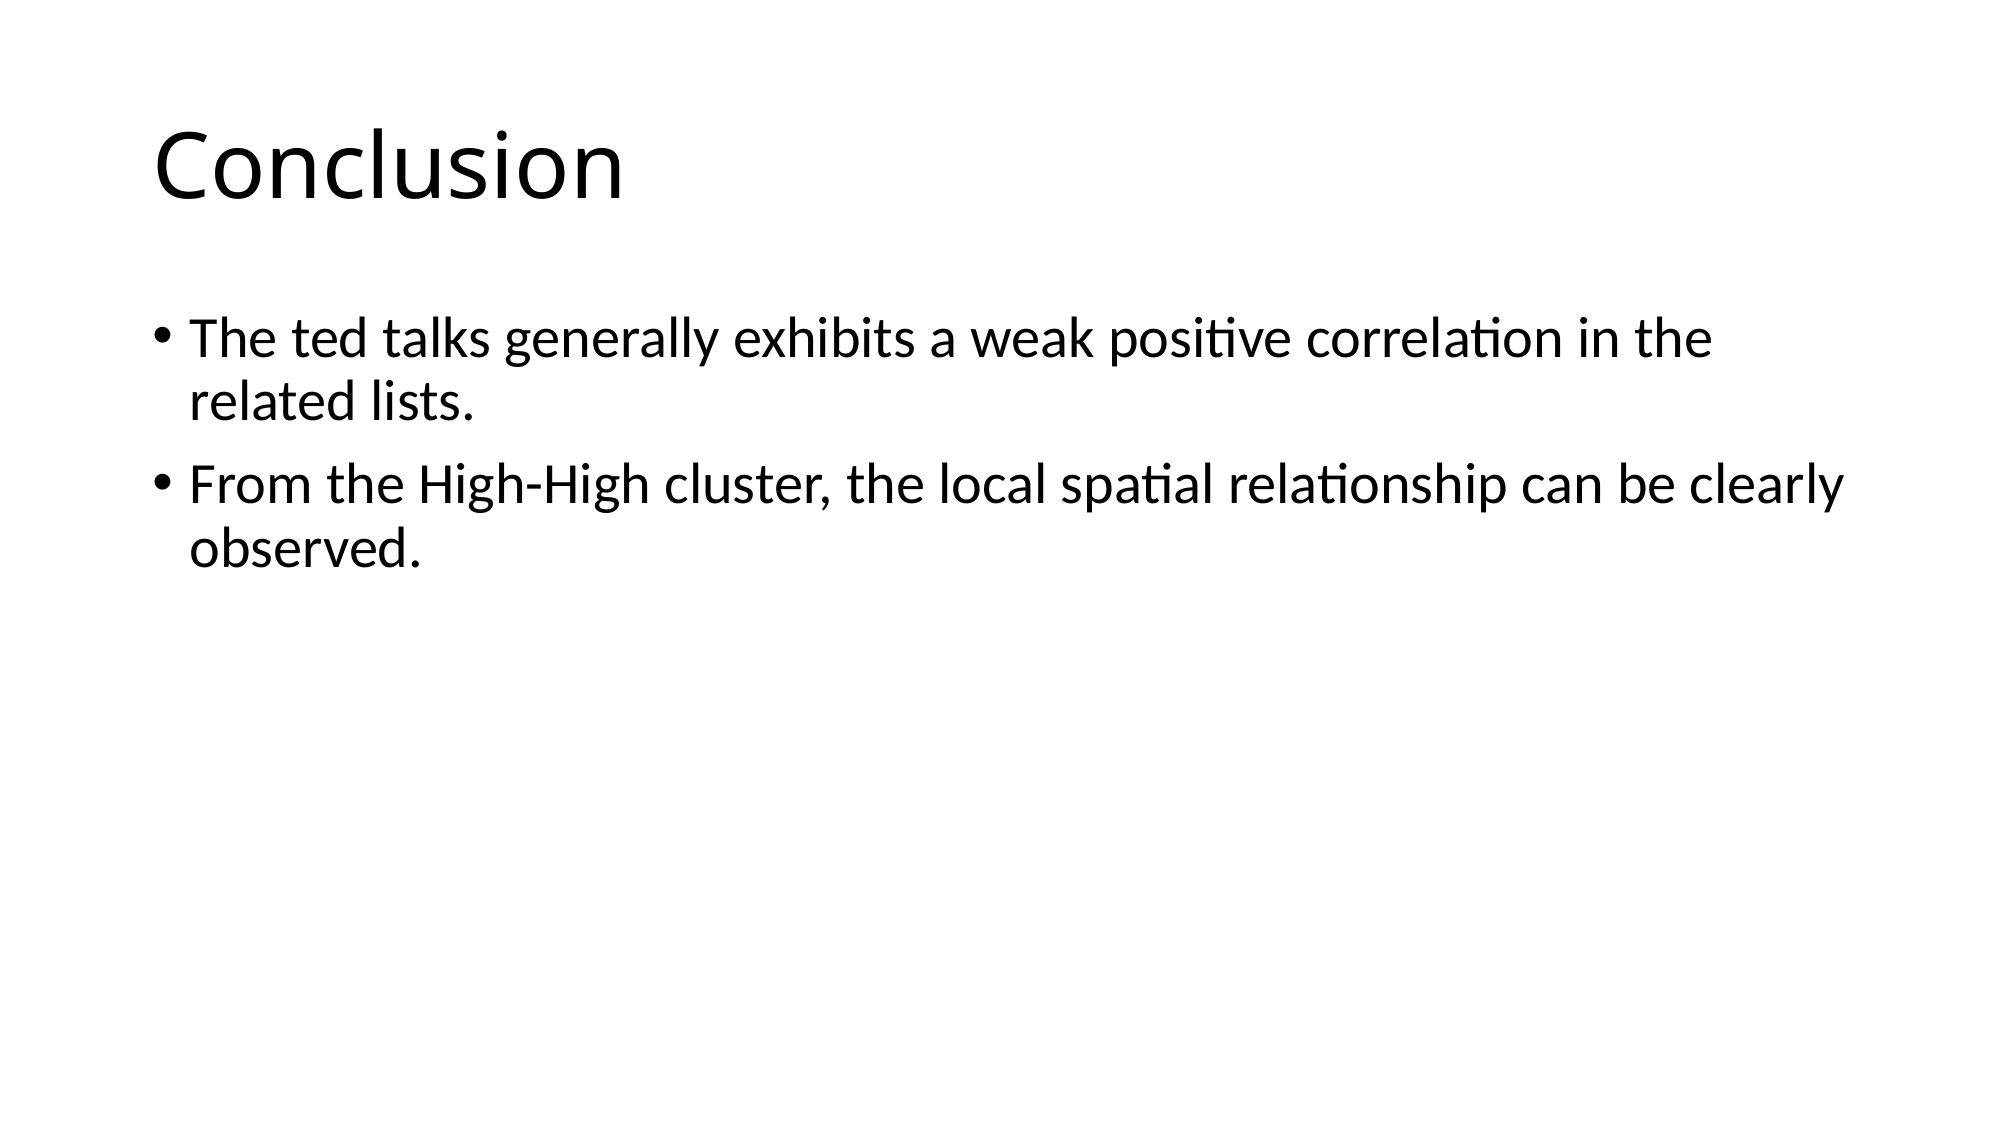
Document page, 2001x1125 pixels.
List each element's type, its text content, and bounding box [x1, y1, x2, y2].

list The ted talks generally exhibits a weak positive correlation in the related lists. From the High-High cluster, the local spatial relationship can be clearly observed. [137, 299, 1863, 1014]
title Conclusion [137, 59, 1863, 278]
